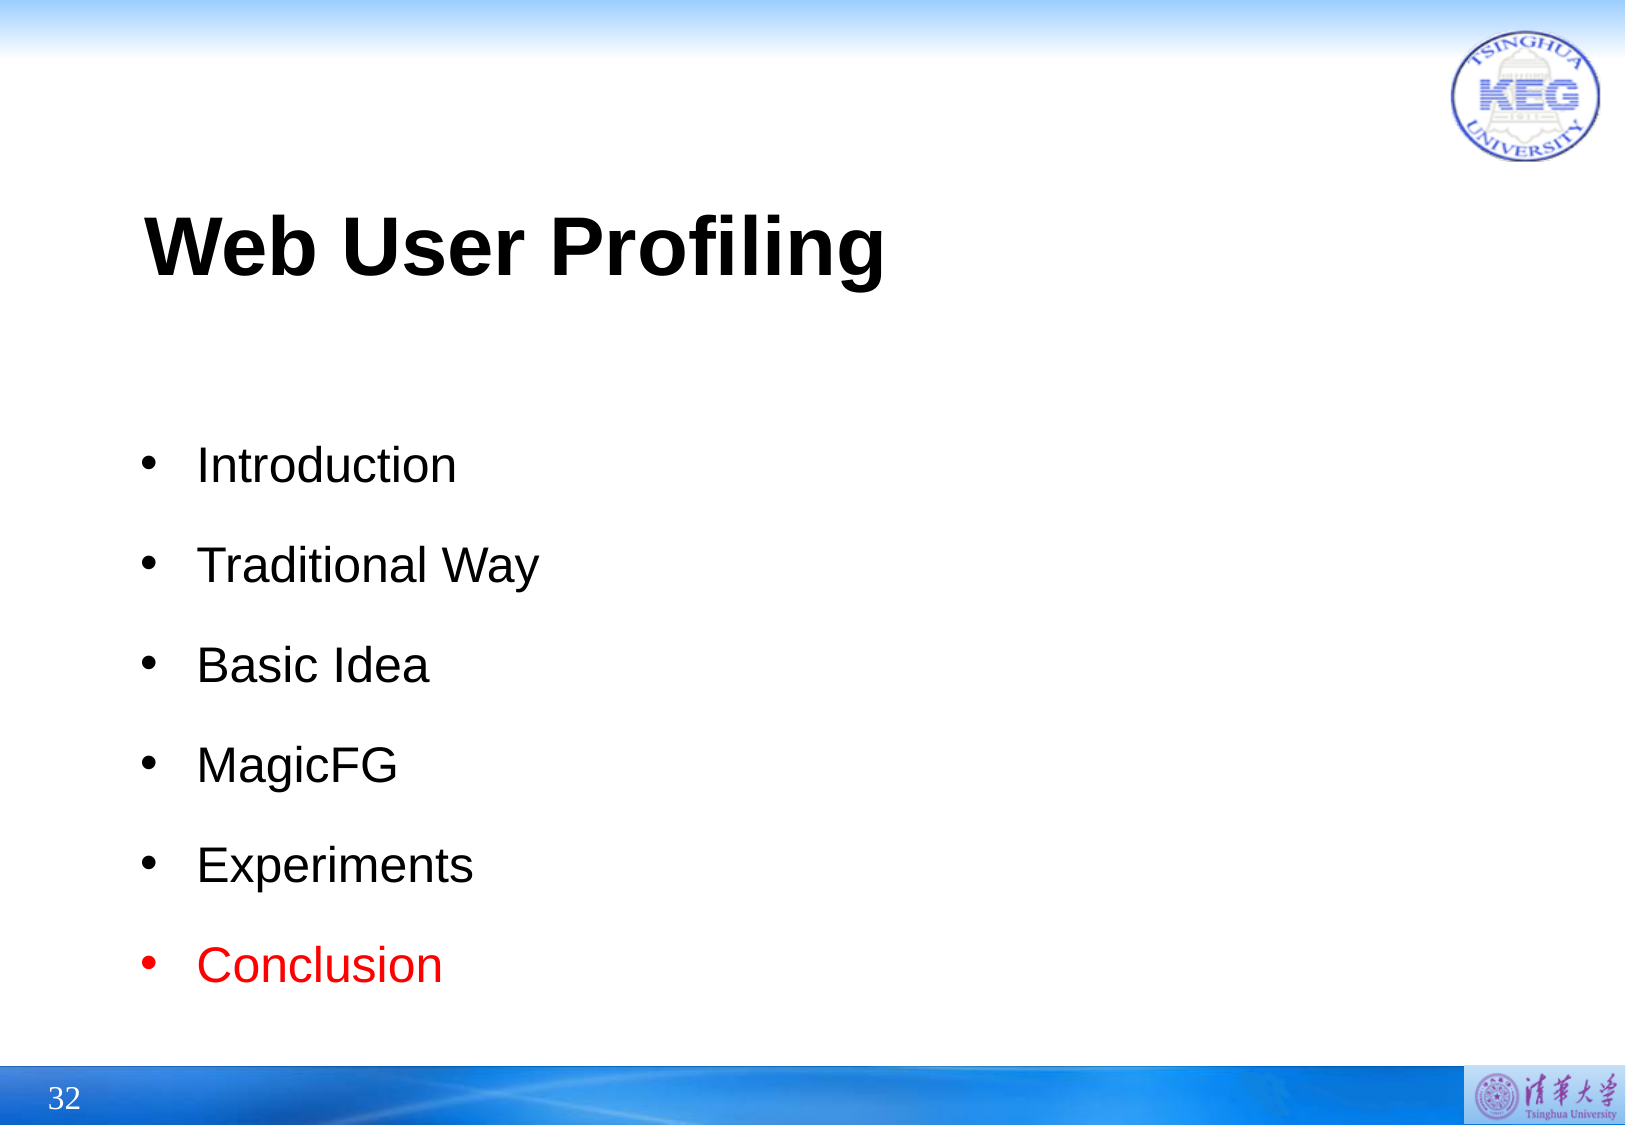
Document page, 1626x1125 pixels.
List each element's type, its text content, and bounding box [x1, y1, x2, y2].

text_box Introduction Traditional Way Basic Idea MagicFG Experiments Conclusion [125, 385, 943, 1000]
picture [0, 1065, 1626, 1125]
text_box Web User Profiling [129, 184, 903, 300]
picture [1450, 30, 1604, 163]
